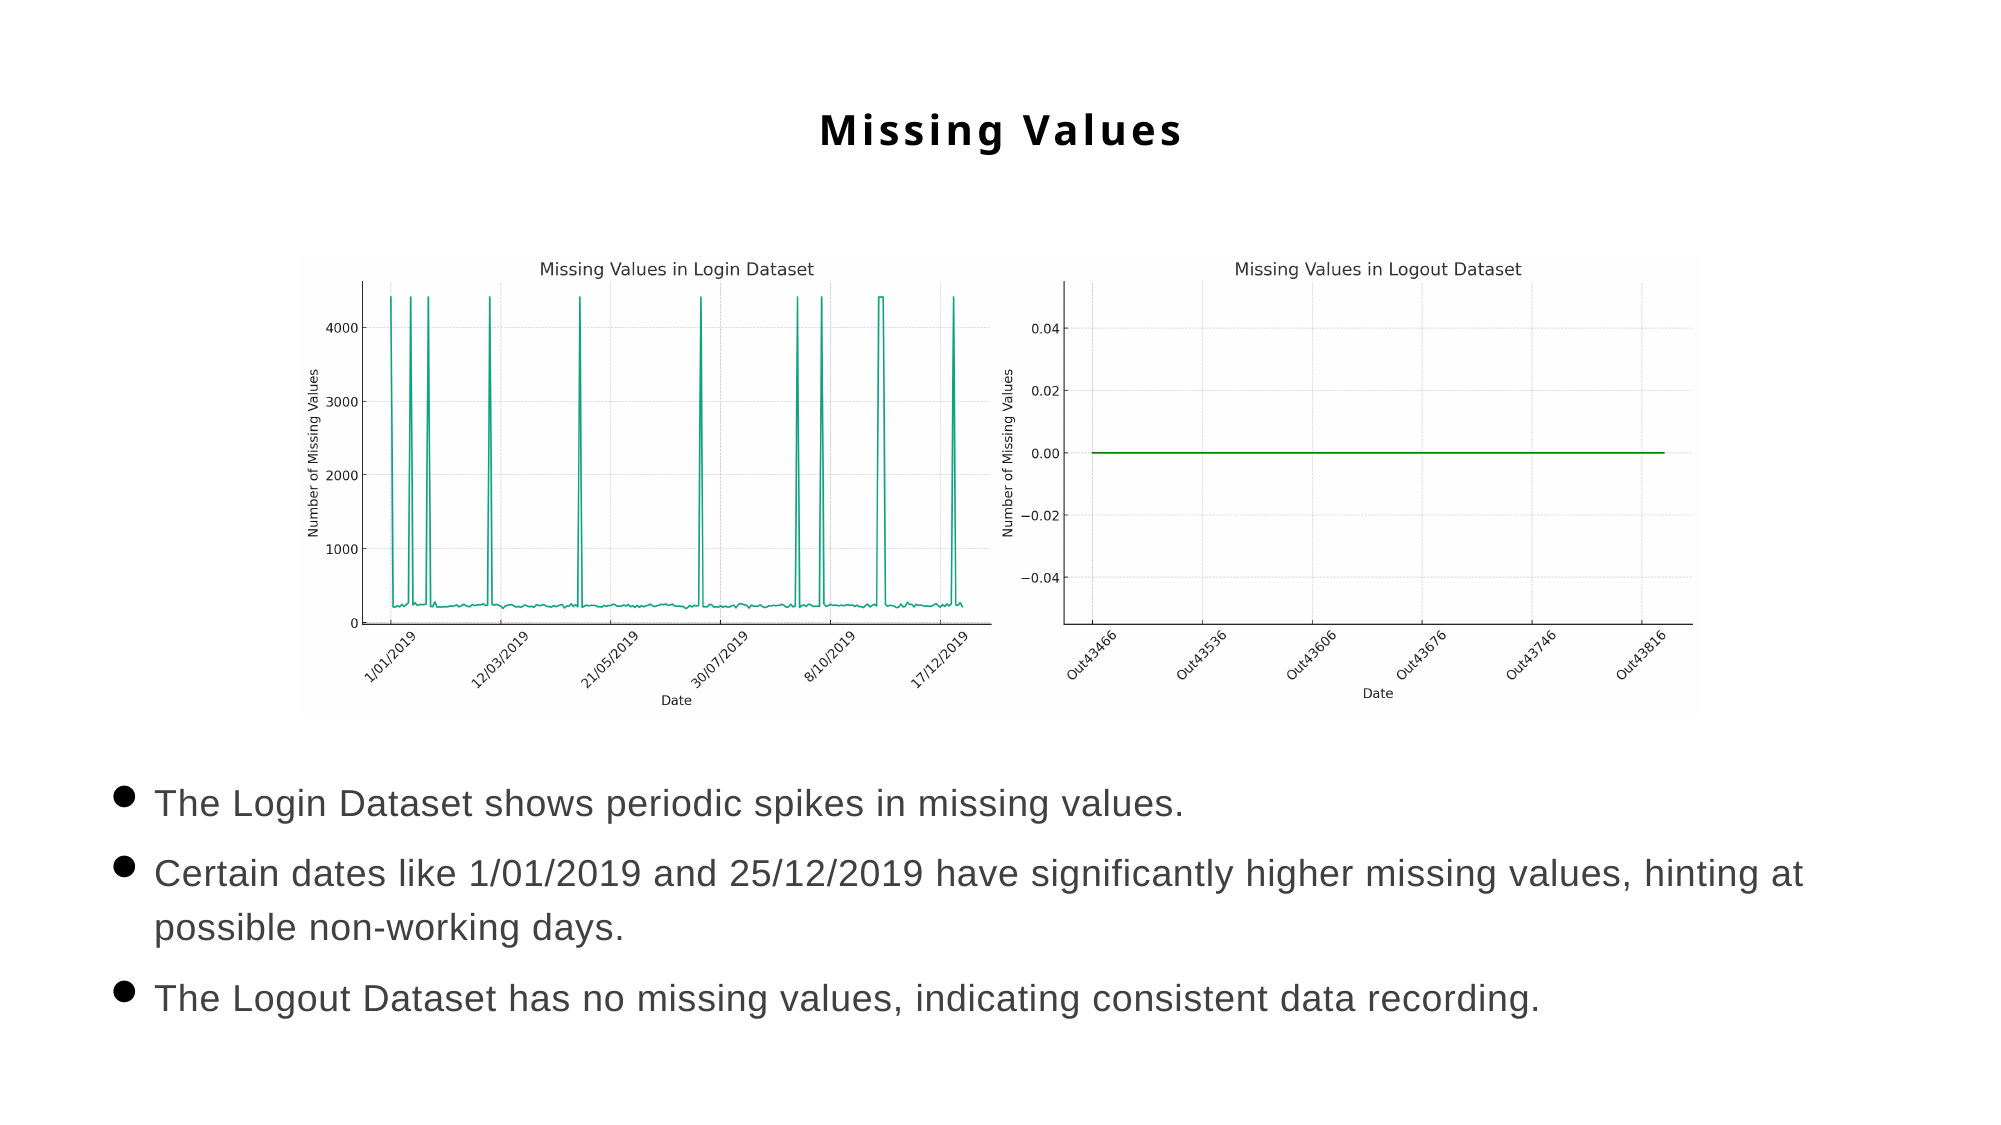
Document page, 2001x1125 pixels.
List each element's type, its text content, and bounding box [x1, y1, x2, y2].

text_box Missing Values [99, 99, 1900, 201]
text_box The Login Dataset shows periodic spikes in missing values. Certain dates like 1/01/2019 and 25/12/2019 have significantly higher missing values, hinting at possible non-working days. The Logout Dataset has no missing values, indicating consistent data recording. [99, 763, 1900, 1025]
picture [300, 254, 1700, 715]
